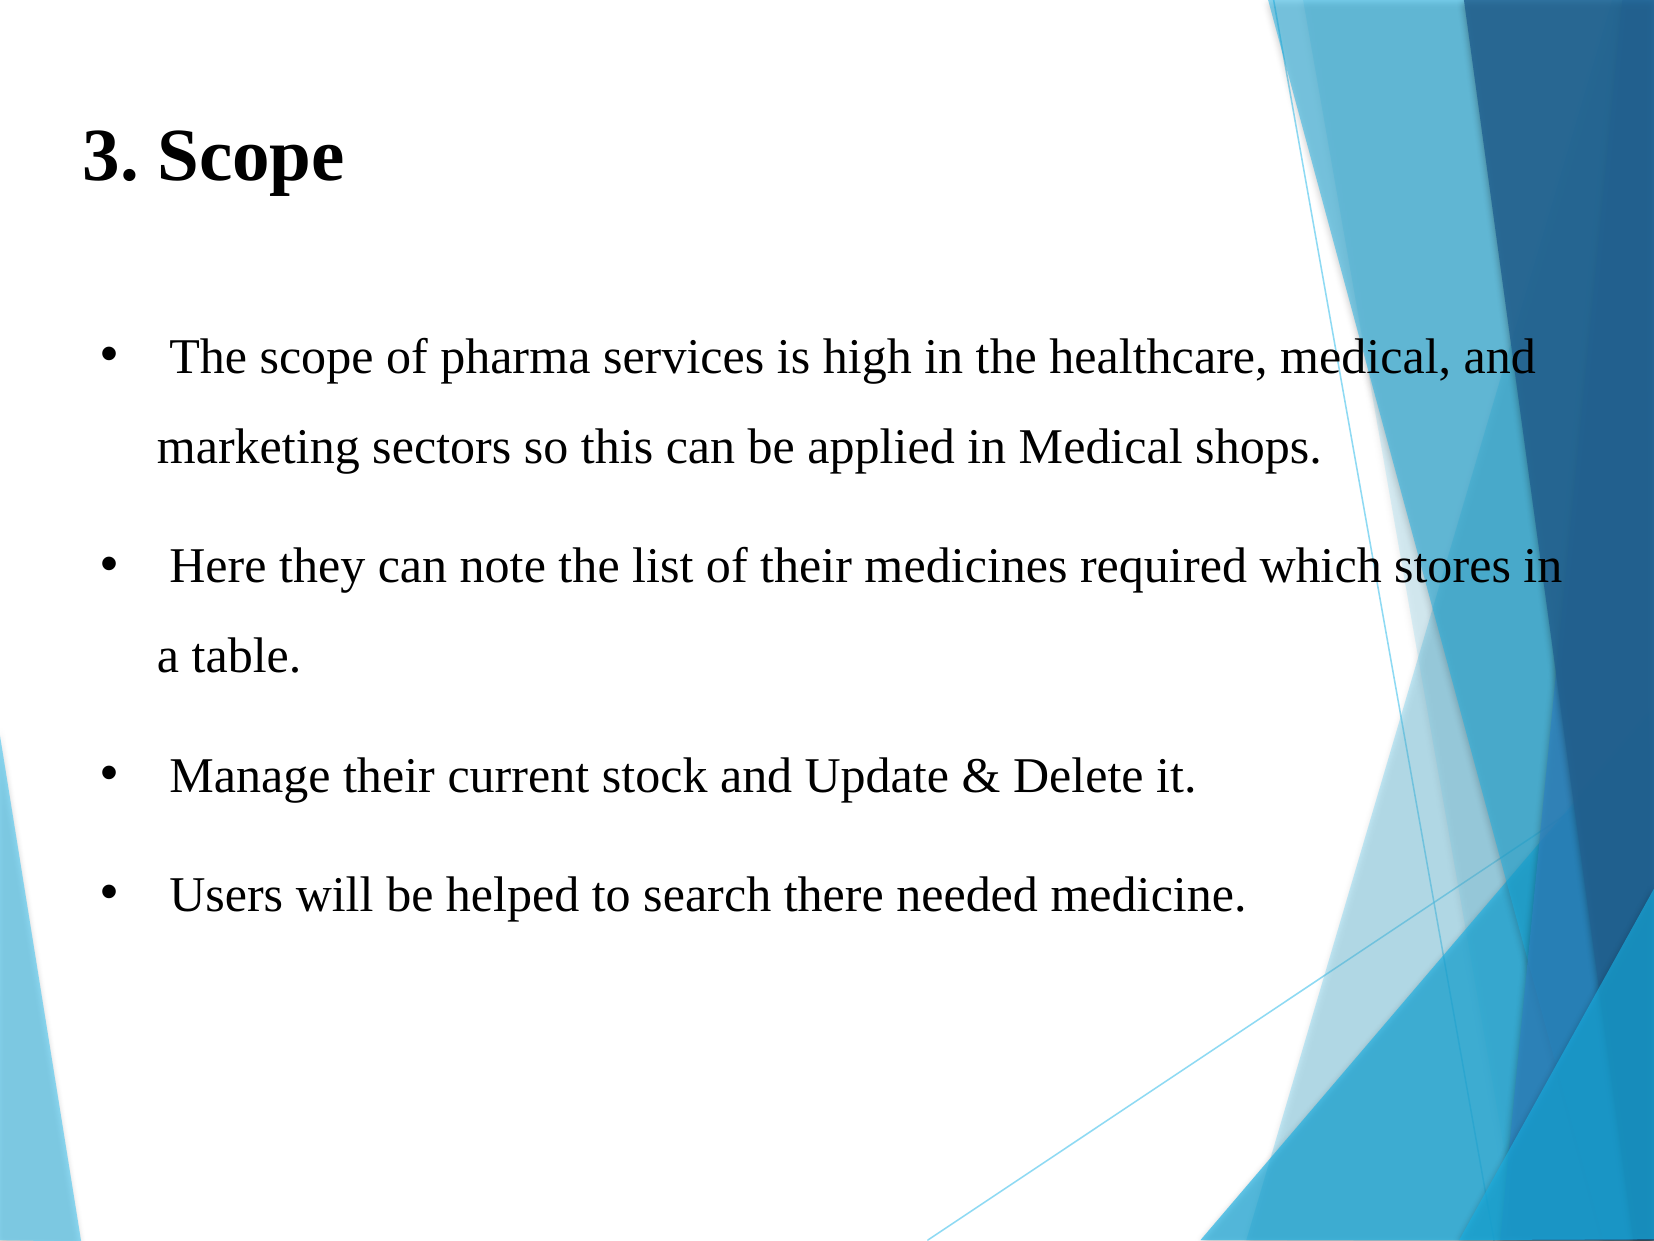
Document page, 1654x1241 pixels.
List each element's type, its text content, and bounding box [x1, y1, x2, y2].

text_box The scope of pharma services is high in the healthcare, medical, and marketing sectors so this can be applied in Medical shops. Here they can note the list of their medicines required which stores in a table. Manage their current stock and Update & Delete it. Users will be helped to search there needed medicine. [82, 290, 1571, 1109]
text_box 3. Scope [82, 49, 1571, 257]
